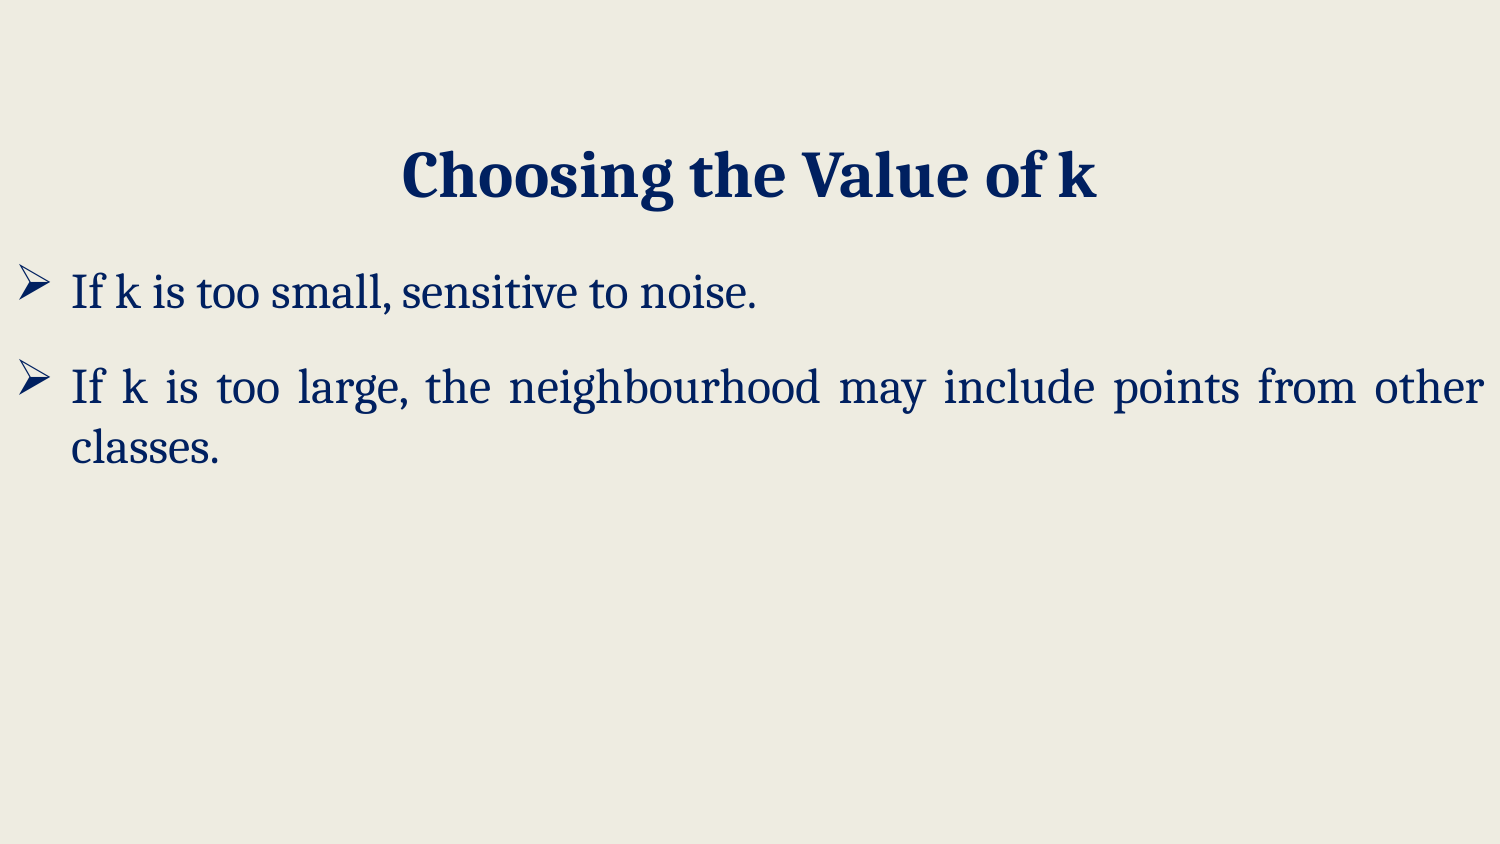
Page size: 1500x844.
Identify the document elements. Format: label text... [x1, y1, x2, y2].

title Choosing the Value of k [0, 123, 1500, 222]
text_box If k is too small, sensitive to noise. If k is too large, the neighbourhood may include points from other classes. [0, 251, 1500, 739]
